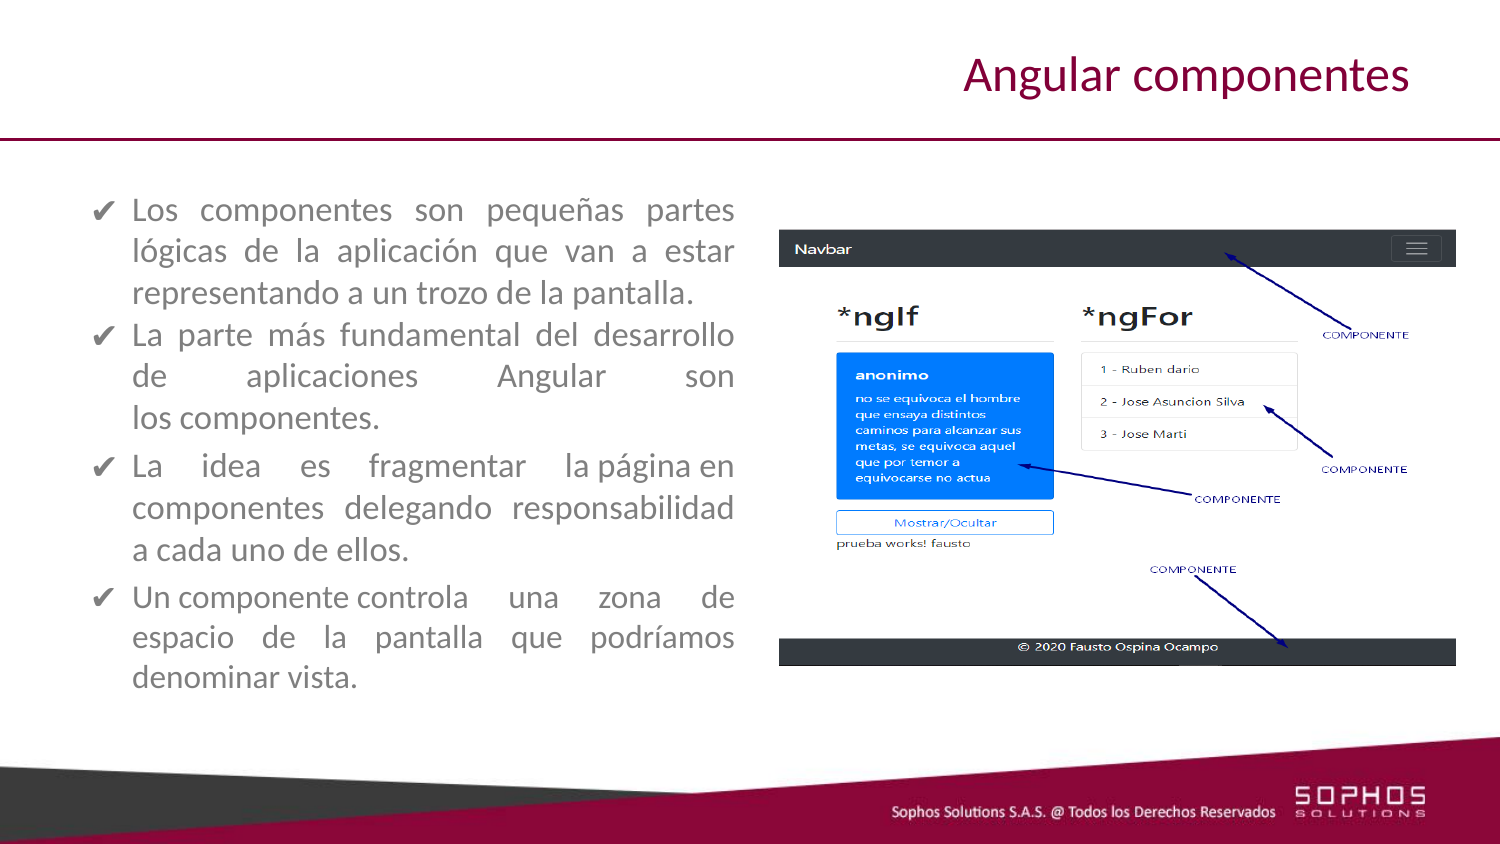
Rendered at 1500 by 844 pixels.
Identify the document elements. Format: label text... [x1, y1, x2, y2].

list Los componentes son pequeñas partes lógicas de la aplicación que van a estar representando a un trozo de la pantalla. La parte más fundamental del desarrollo de aplicaciones Angular son los componentes. La idea es fragmentar la página en componentes delegando responsabilidad a cada uno de ellos. Un componente controla una zona de espacio de la pantalla que podríamos denominar vista. [74, 179, 750, 743]
picture [0, 141, 1500, 844]
picture [0, 0, 1500, 138]
title Angular componentes [74, 14, 1425, 130]
